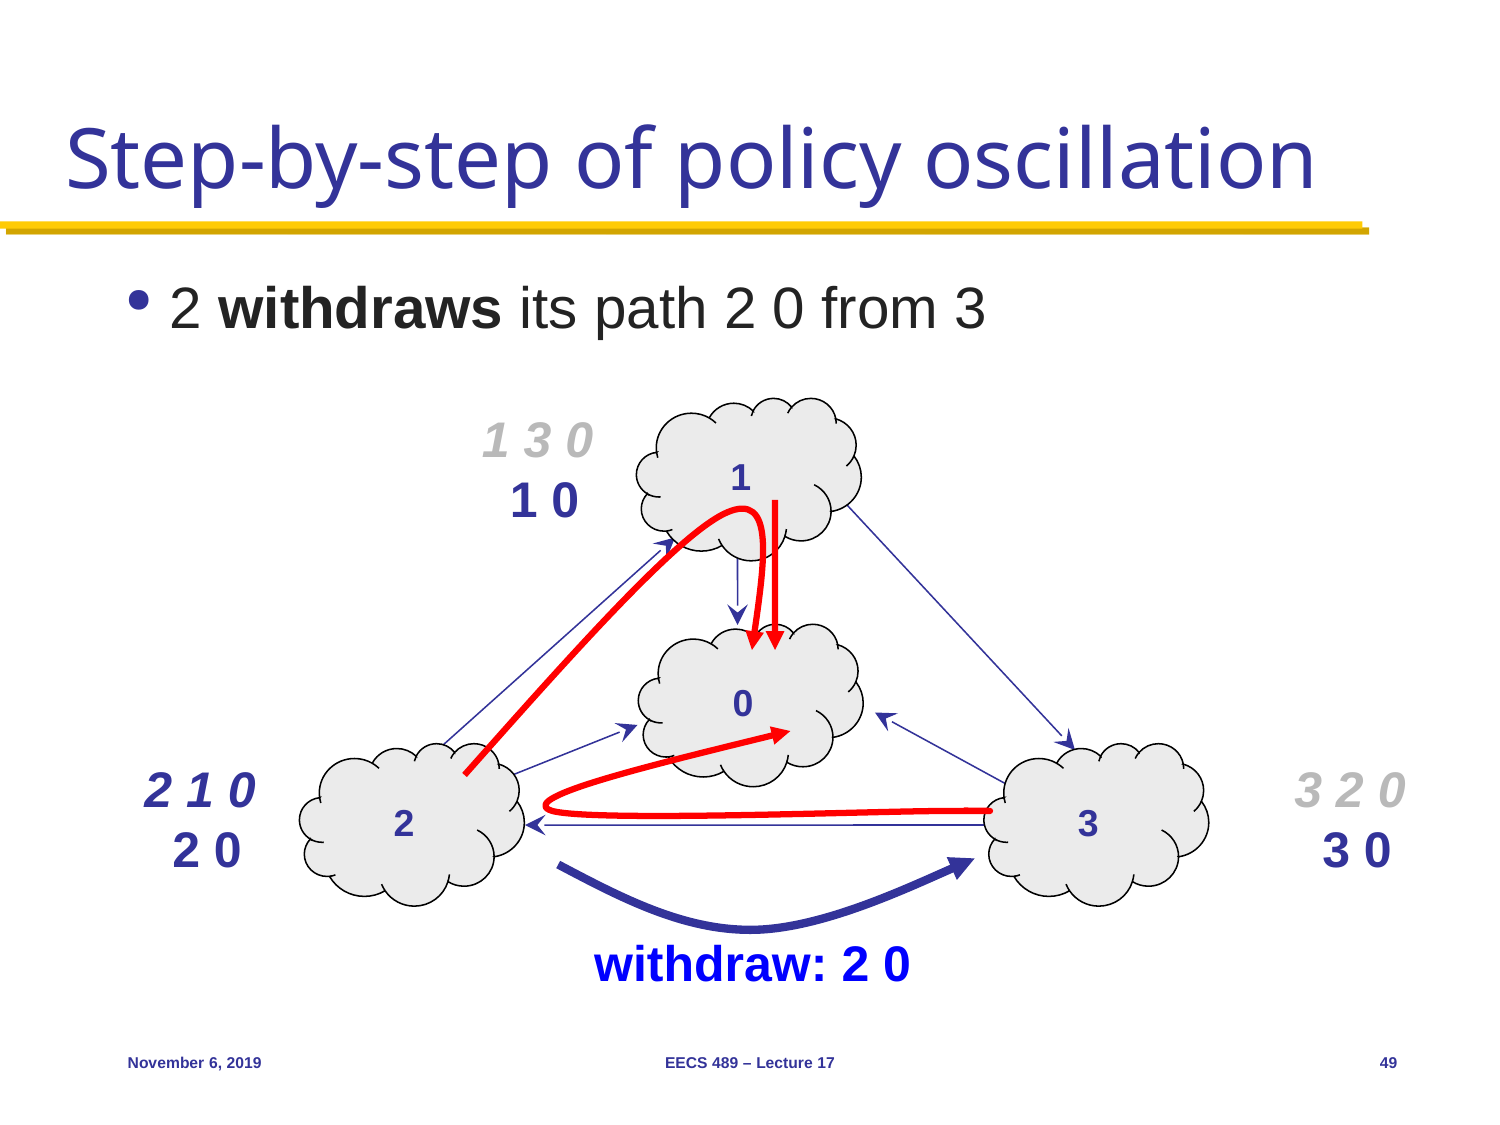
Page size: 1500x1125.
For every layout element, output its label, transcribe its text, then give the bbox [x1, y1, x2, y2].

text_box 3 2 0 3 0 [1279, 749, 1421, 885]
list 2 withdraws its path 2 0 from 3 [112, 262, 1413, 988]
footer EECS 489 – Lecture 17 [512, 1024, 988, 1101]
text_box withdraw: 2 0 [579, 924, 927, 999]
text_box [299, 398, 1210, 907]
slide_number 49 [1312, 1024, 1413, 1101]
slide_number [112, 1024, 426, 1101]
text_box 2 1 0 2 0 [129, 749, 271, 885]
title Step-by-step of policy oscillation [49, 24, 1451, 213]
text_box [669, 916, 830, 930]
